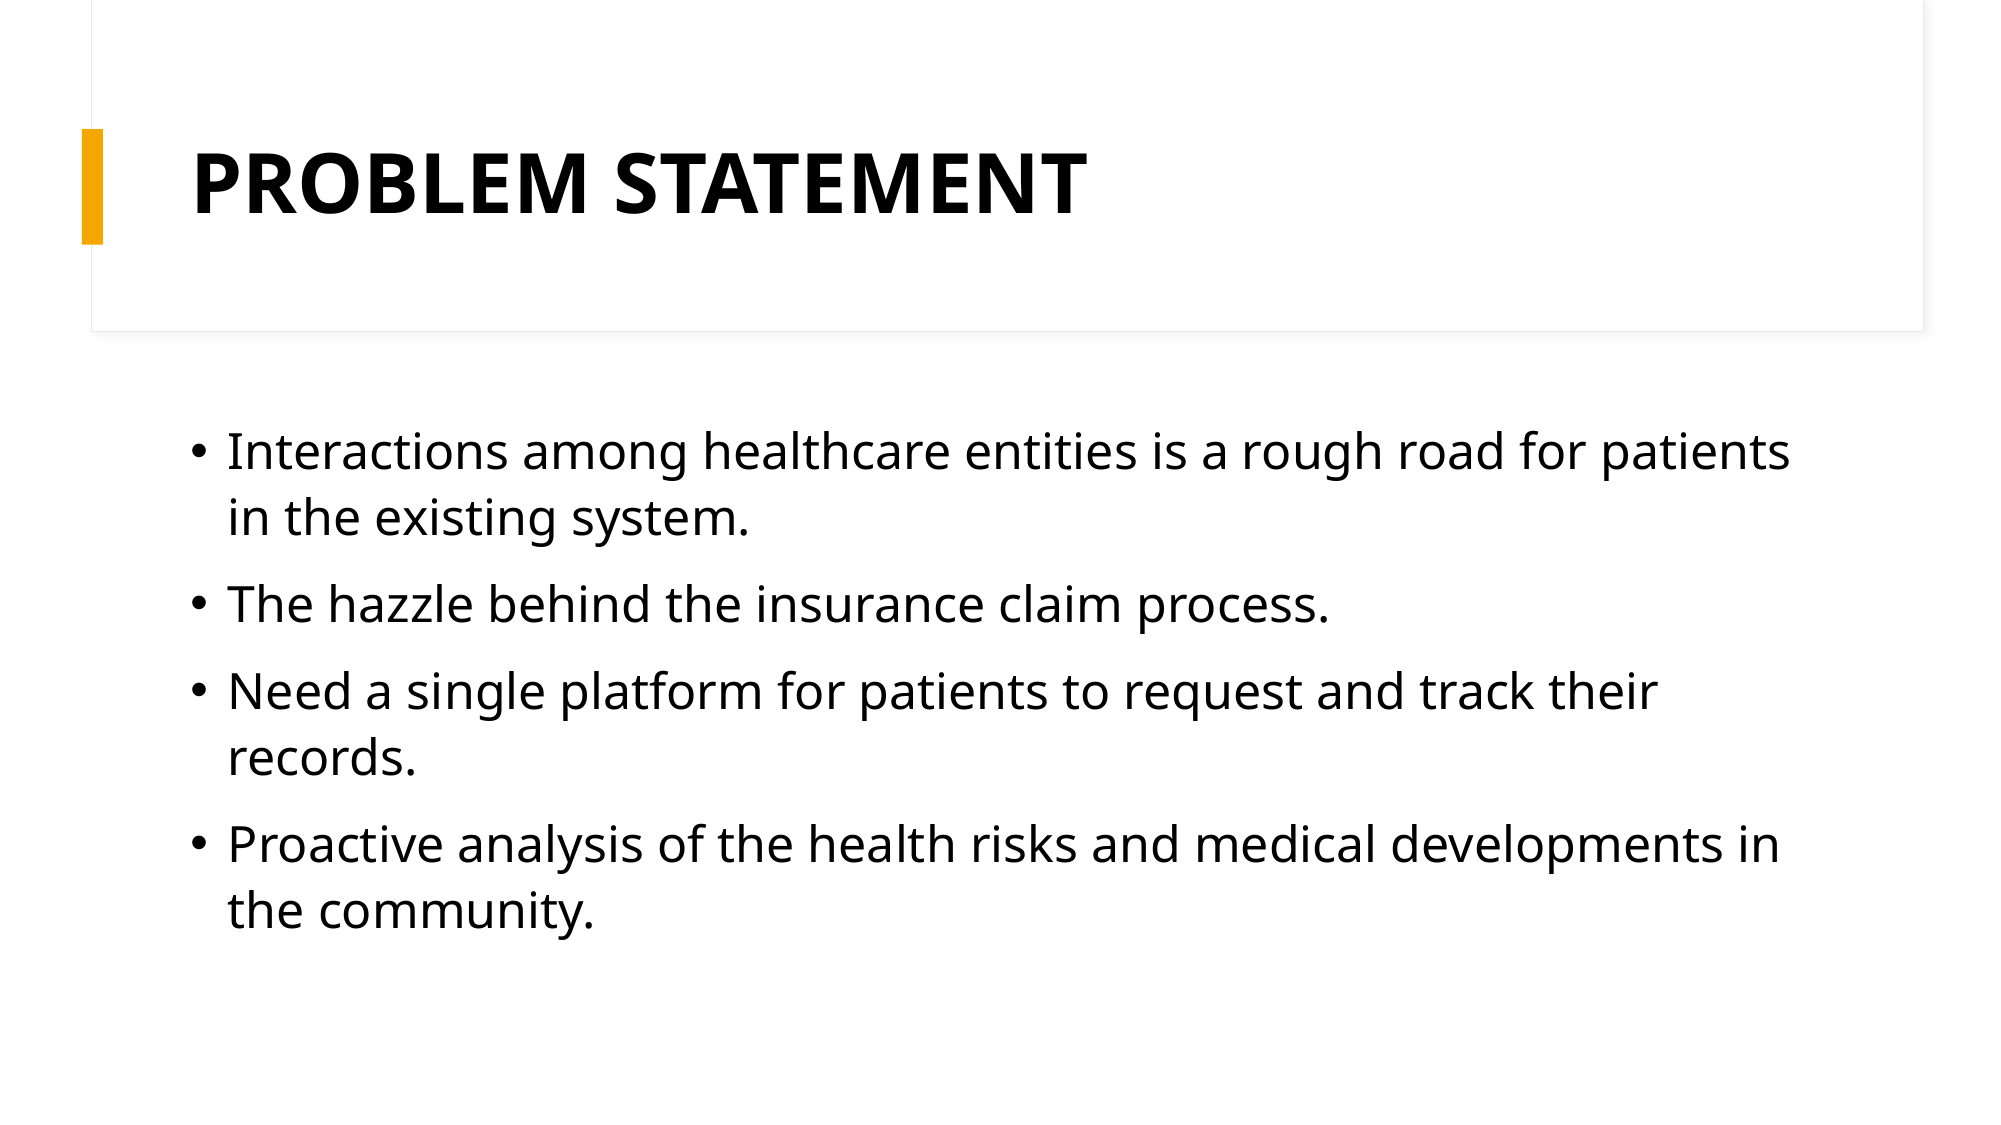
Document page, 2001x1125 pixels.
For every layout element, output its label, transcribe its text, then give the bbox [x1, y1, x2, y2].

list Interactions among healthcare entities is a rough road for patients in the existing system. The hazzle behind the insurance claim process. Need a single platform for patients to request and track their records. Proactive analysis of the health risks and medical developments in the community. [182, 405, 1852, 1013]
title PROBLEM STATEMENT [182, 89, 1852, 284]
